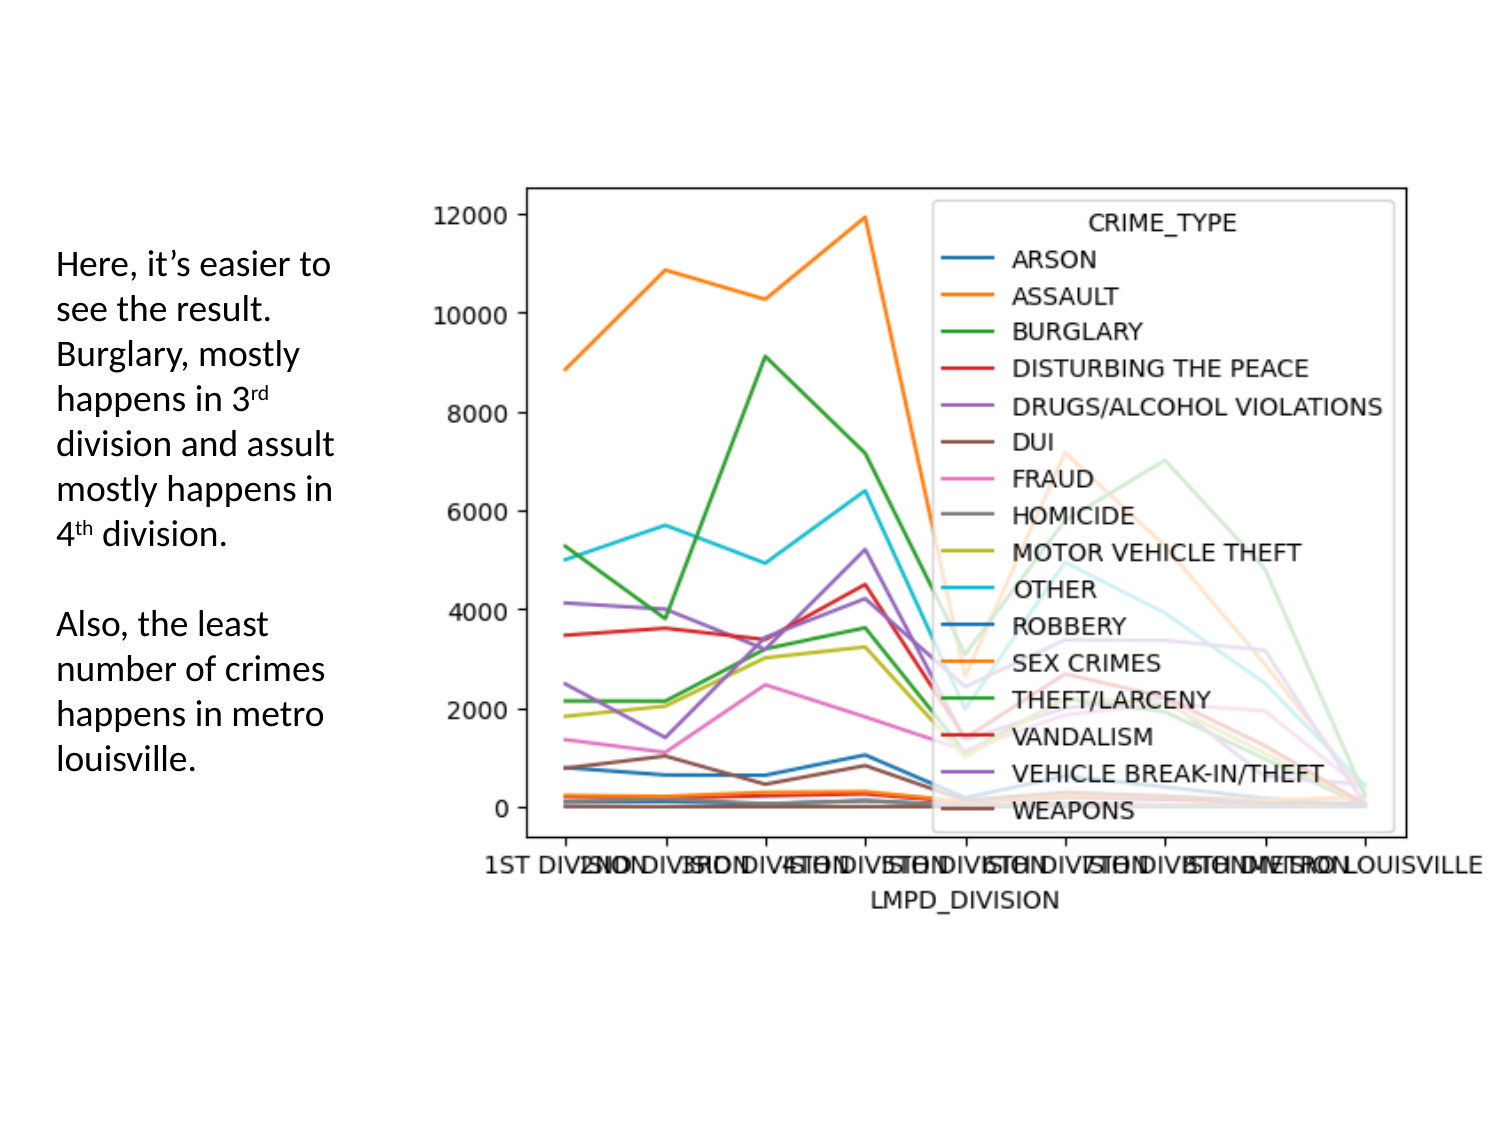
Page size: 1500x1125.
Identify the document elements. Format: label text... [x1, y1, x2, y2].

picture [412, 172, 1500, 930]
text_box Here, it’s easier to see the result. Burglary, mostly happens in 3rd division and assult mostly happens in 4th division. Also, the least number of crimes happens in metro louisville. [41, 231, 361, 832]
